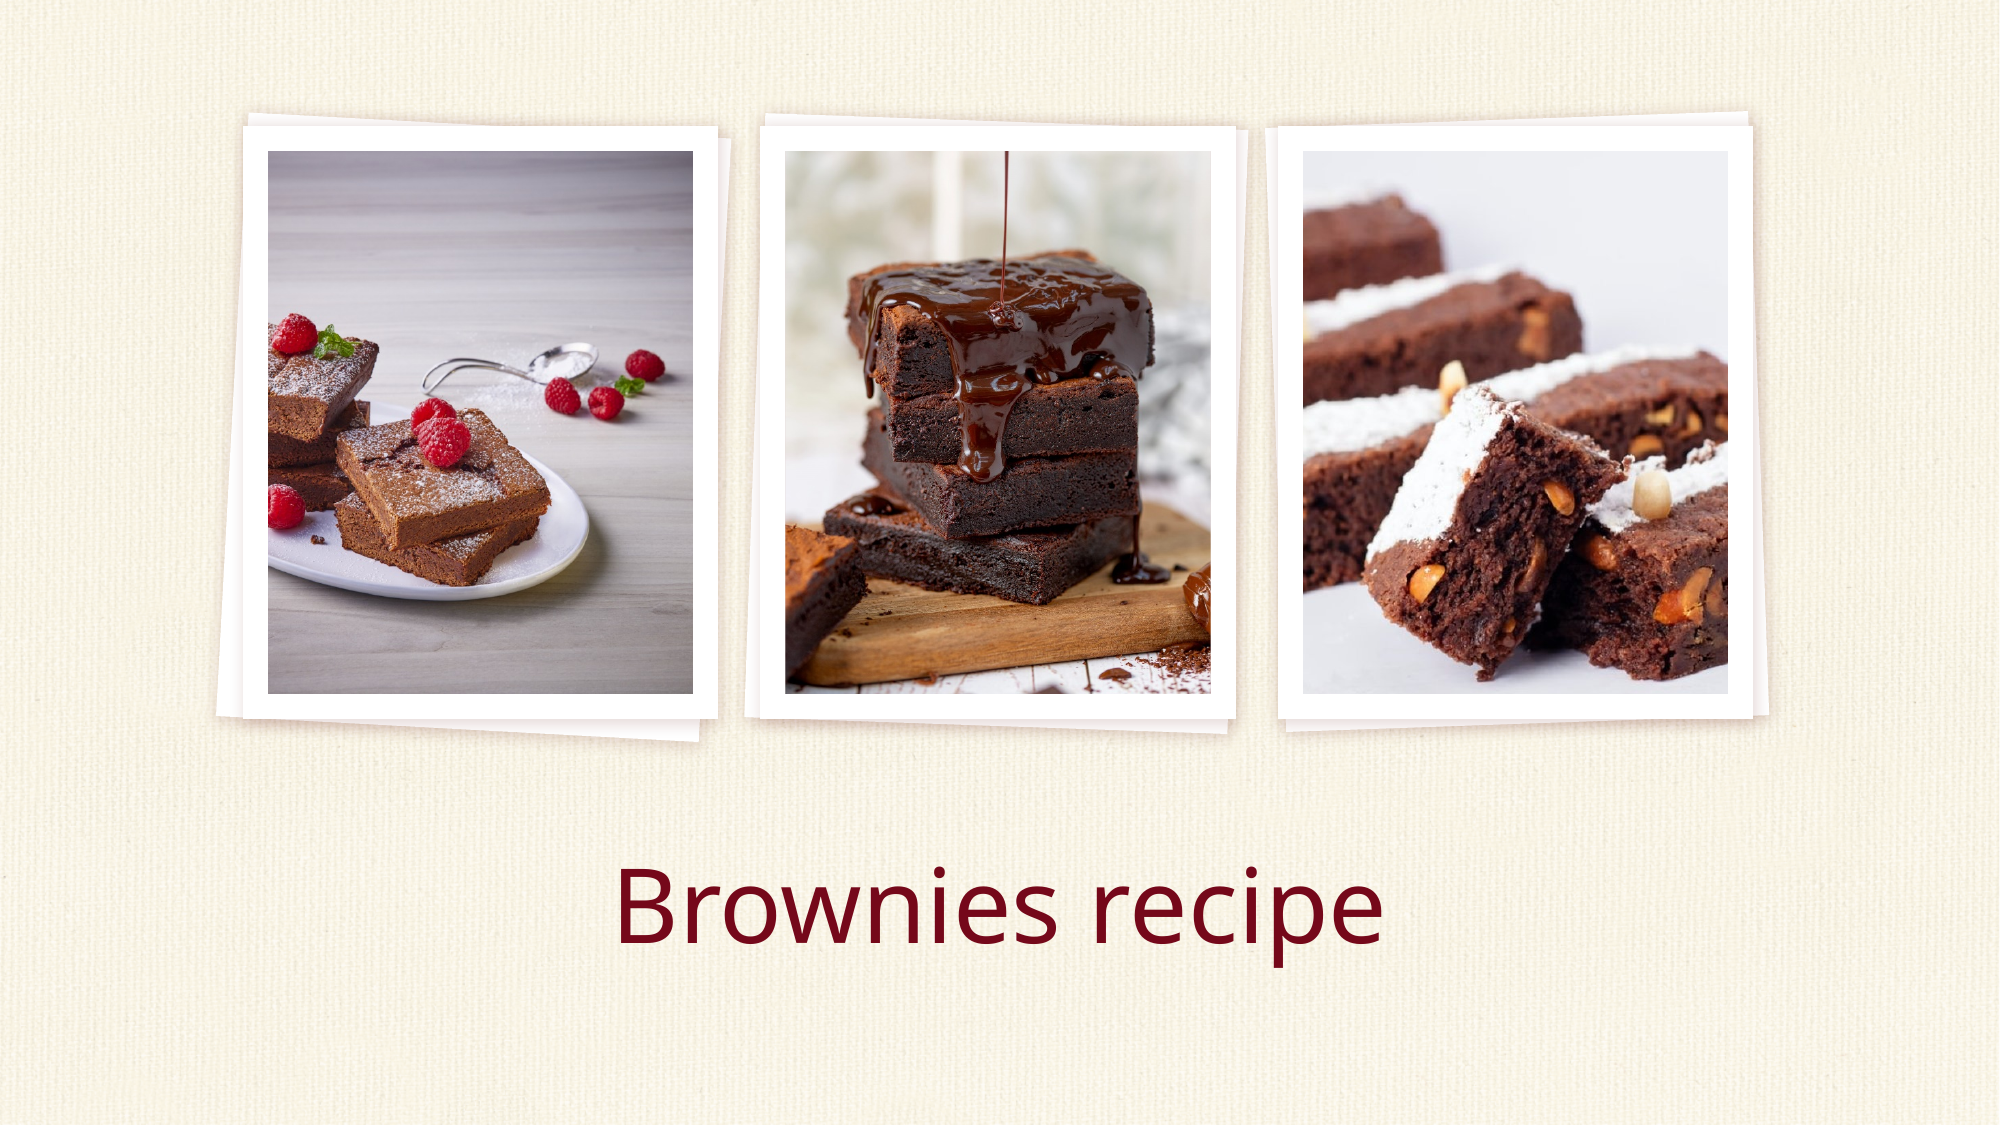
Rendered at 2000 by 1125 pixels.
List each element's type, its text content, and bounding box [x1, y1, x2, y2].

title Brownies recipe [586, 834, 1414, 1071]
picture [0, 0, 2000, 1125]
